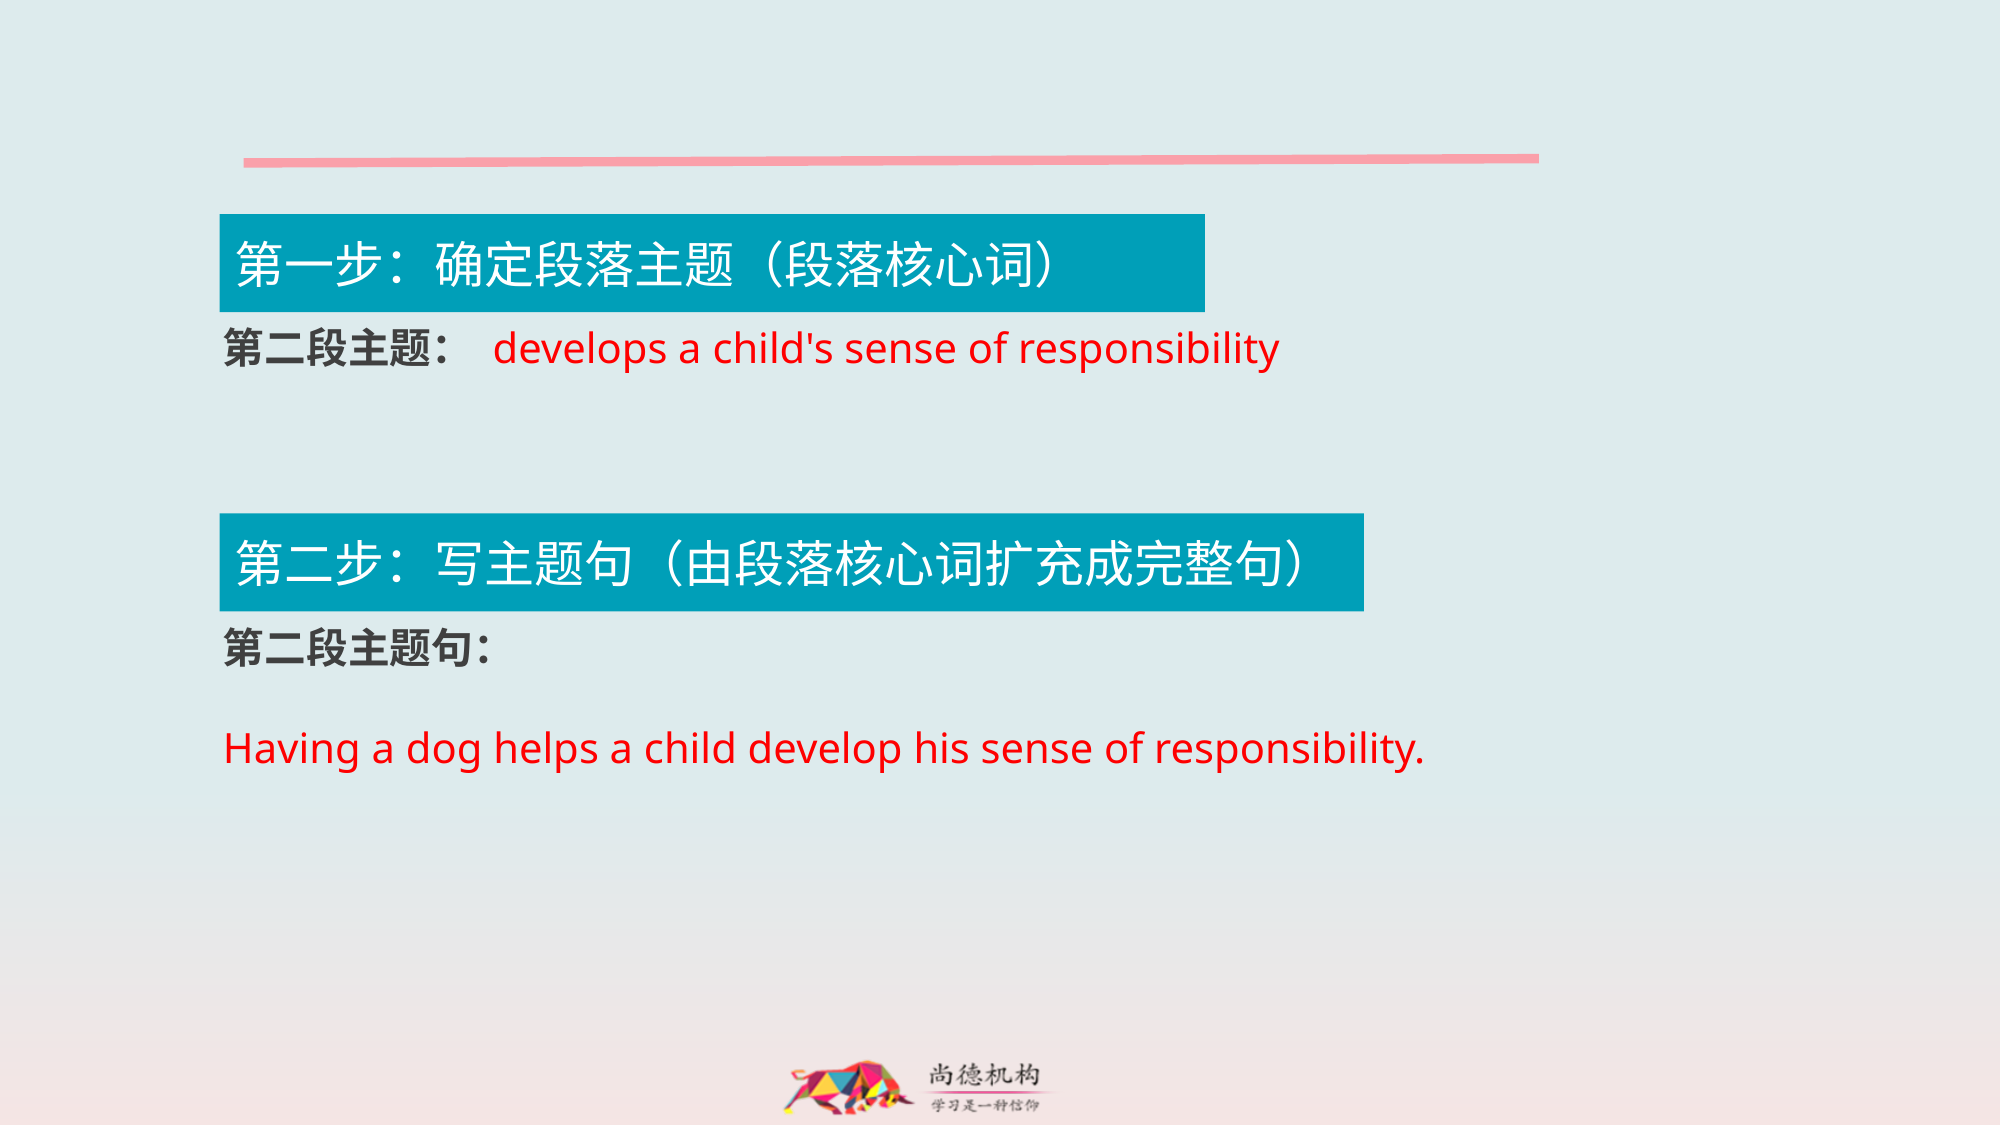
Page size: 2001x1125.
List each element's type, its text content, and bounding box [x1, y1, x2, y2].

text_box 第二段主题： develops a child's sense of responsibility 第二段主题句： Having a dog helps a child develop his sense of responsibility. [208, 214, 1792, 780]
text_box 第一步：确定段落主题（段落核心词） [219, 213, 1206, 313]
picture [775, 1053, 1225, 1125]
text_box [243, 158, 1539, 163]
text_box 第二步：写主题句（由段落核心词扩充成完整句） [219, 512, 1365, 612]
